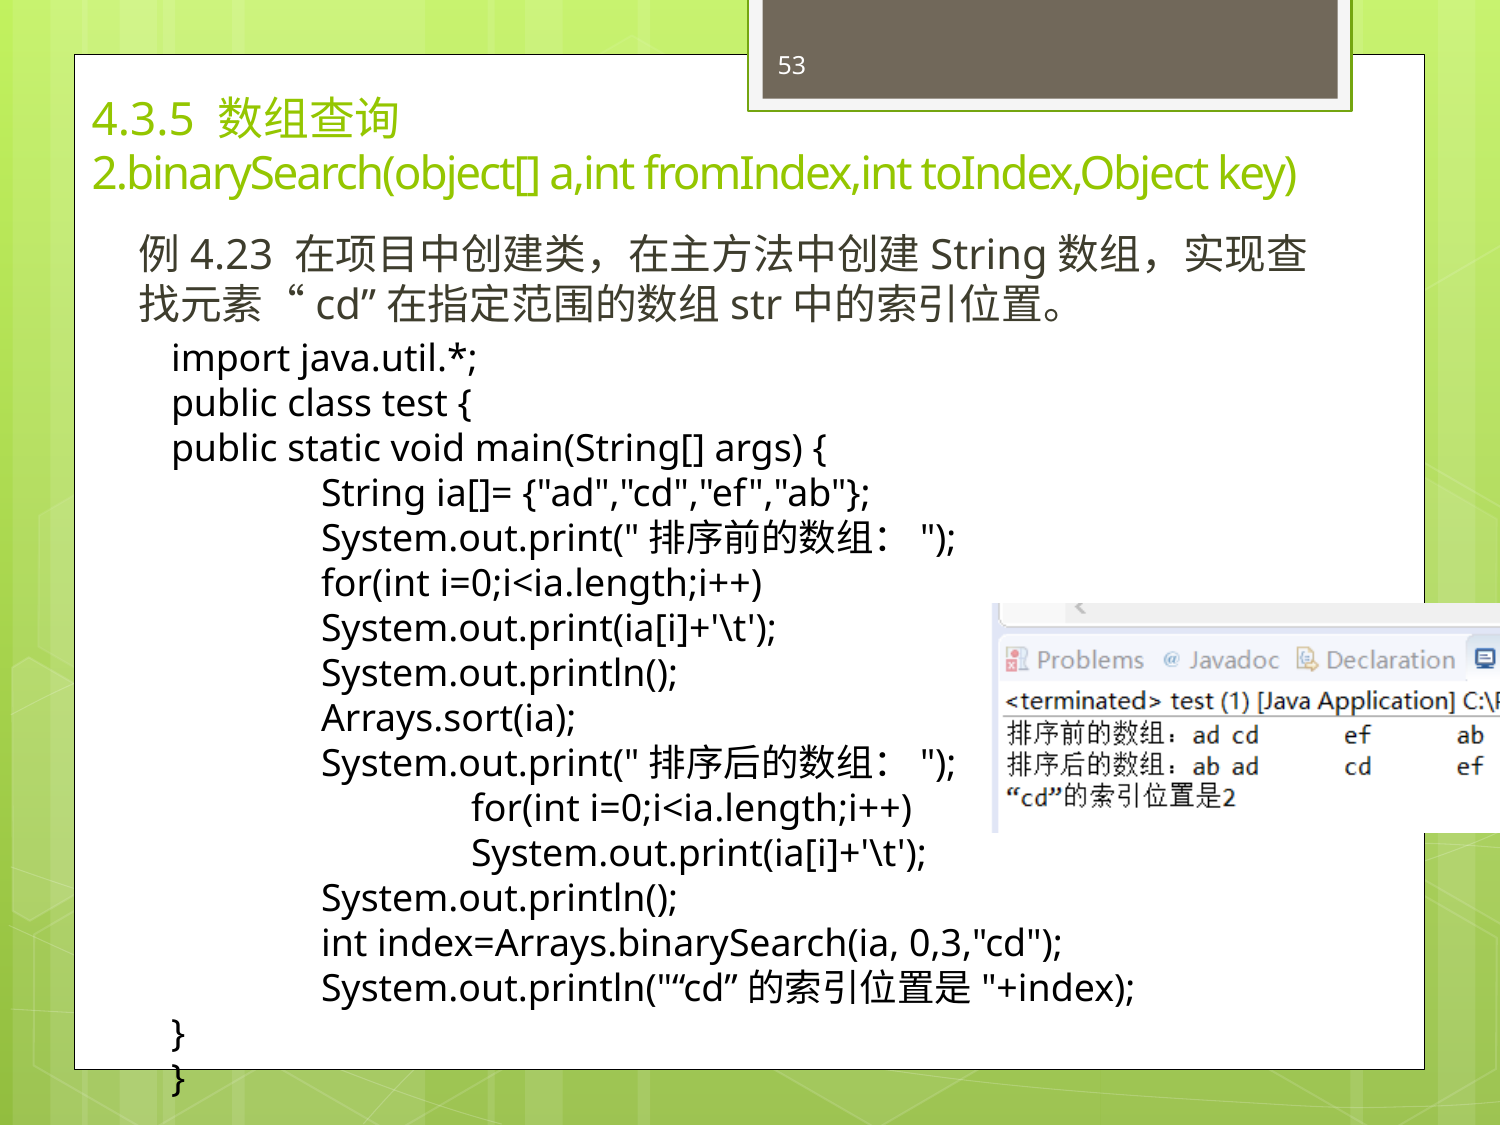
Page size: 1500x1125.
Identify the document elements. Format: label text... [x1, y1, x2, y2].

text_box import java.util.*; public class test { public static void main(String[] args) { String ia[]= {"ad","cd","ef","ab"}; System.out.print("排序前的数组："); for(int i=0;i<ia.length;i++) System.out.print(ia[i]+'\t'); System.out.println(); Arrays.sort(ia); System.out.print("排序后的数组："); for(int i=0;i<ia.length;i++) System.out.print(ia[i]+'\t'); System.out.println(); int index=Arrays.binarySearch(ia, 0,3,"cd"); System.out.println("“cd”的索引位置是"+index); } } [156, 326, 1373, 1106]
list 例4.23 在项目中创建类，在主方法中创建String数组，实现查找元素“cd”在指定范围的数组str中的索引位置。 [112, 219, 1365, 796]
slide_number 53 [762, 36, 982, 97]
picture [985, 602, 1500, 834]
title 4.3.5 数组查询 2.binarySearch(object[] a,int fromIndex,int toIndex,Object key) [76, 19, 1365, 207]
